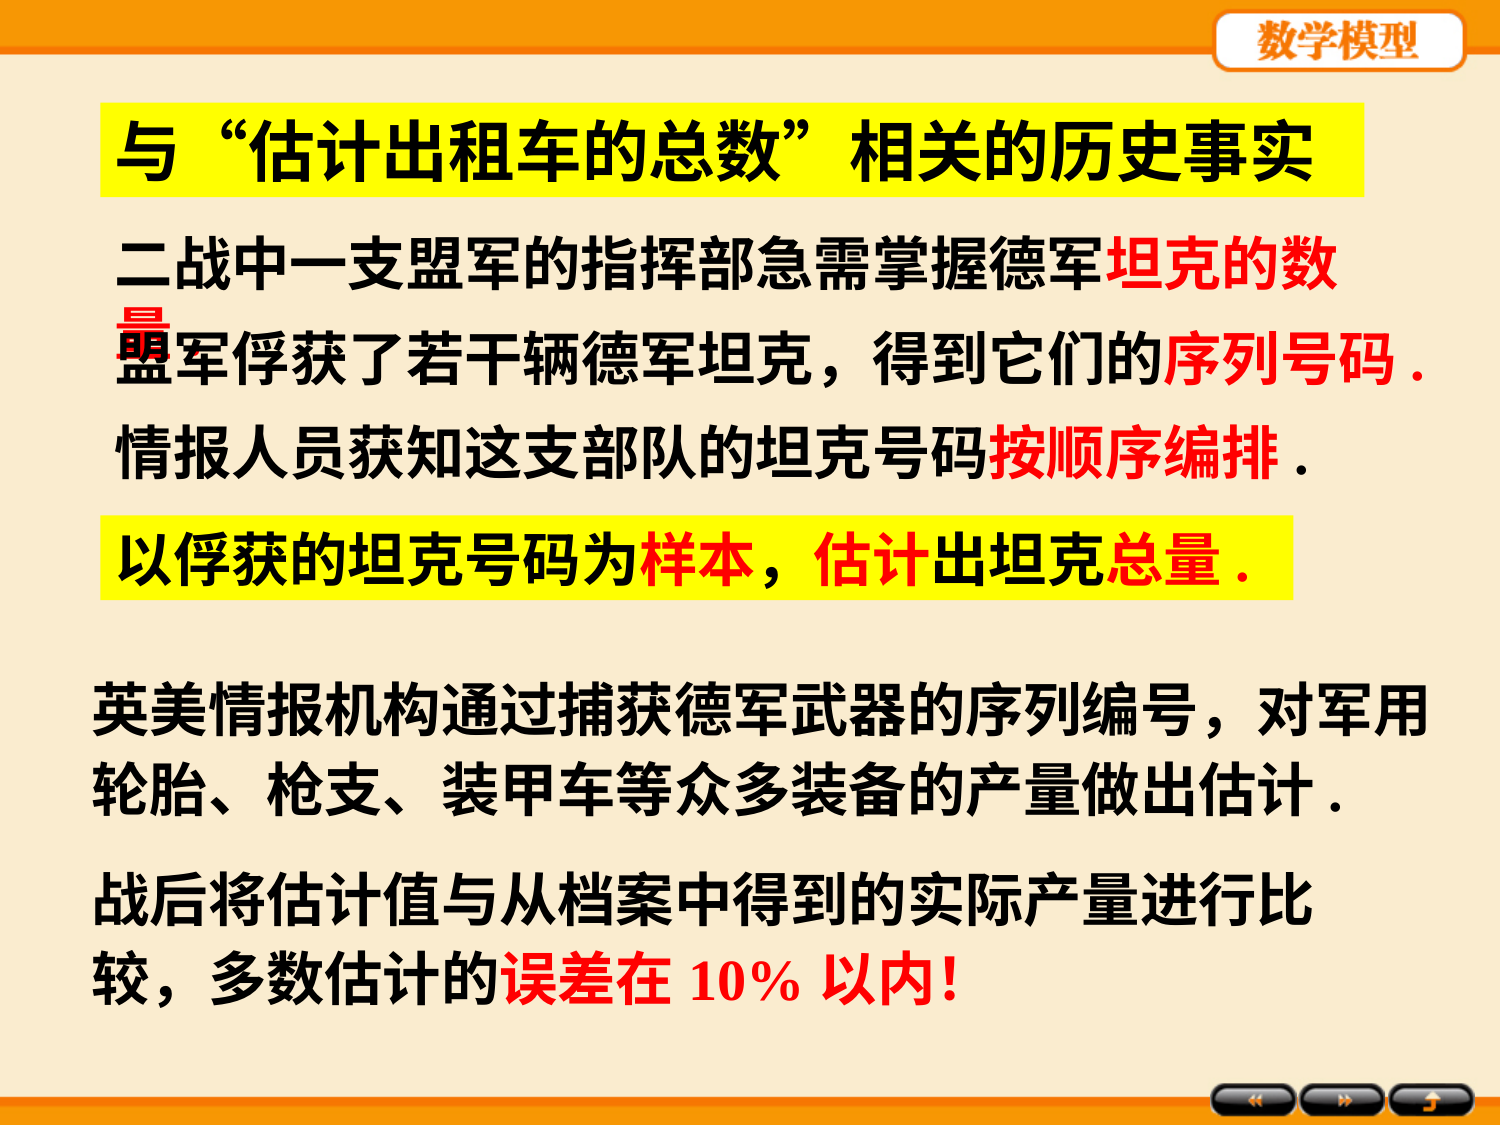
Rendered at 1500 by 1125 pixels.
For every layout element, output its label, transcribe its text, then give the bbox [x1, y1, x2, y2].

text_box 二战中一支盟军的指挥部急需掌握德军坦克的数量. [100, 219, 1436, 314]
picture [0, 0, 1500, 1125]
text_box 盟军俘获了若干辆德军坦克，得到它们的序列号码. [100, 314, 1465, 400]
text_box 与“估计出租车的总数”相关的历史事实 [100, 102, 1365, 198]
text_box 战后将估计值与从档案中得到的实际产量进行比较，多数估计的误差在10%以内！ [76, 846, 1414, 1020]
text_box 情报人员获知这支部队的坦克号码按顺序编排. [100, 408, 1424, 494]
text_box 以俘获的坦克号码为样本，估计出坦克总量. [100, 515, 1294, 601]
text_box 英美情报机构通过捕获德军武器的序列编号，对军用轮胎、枪支、装甲车等众多装备的产量做出估计. [76, 656, 1471, 831]
